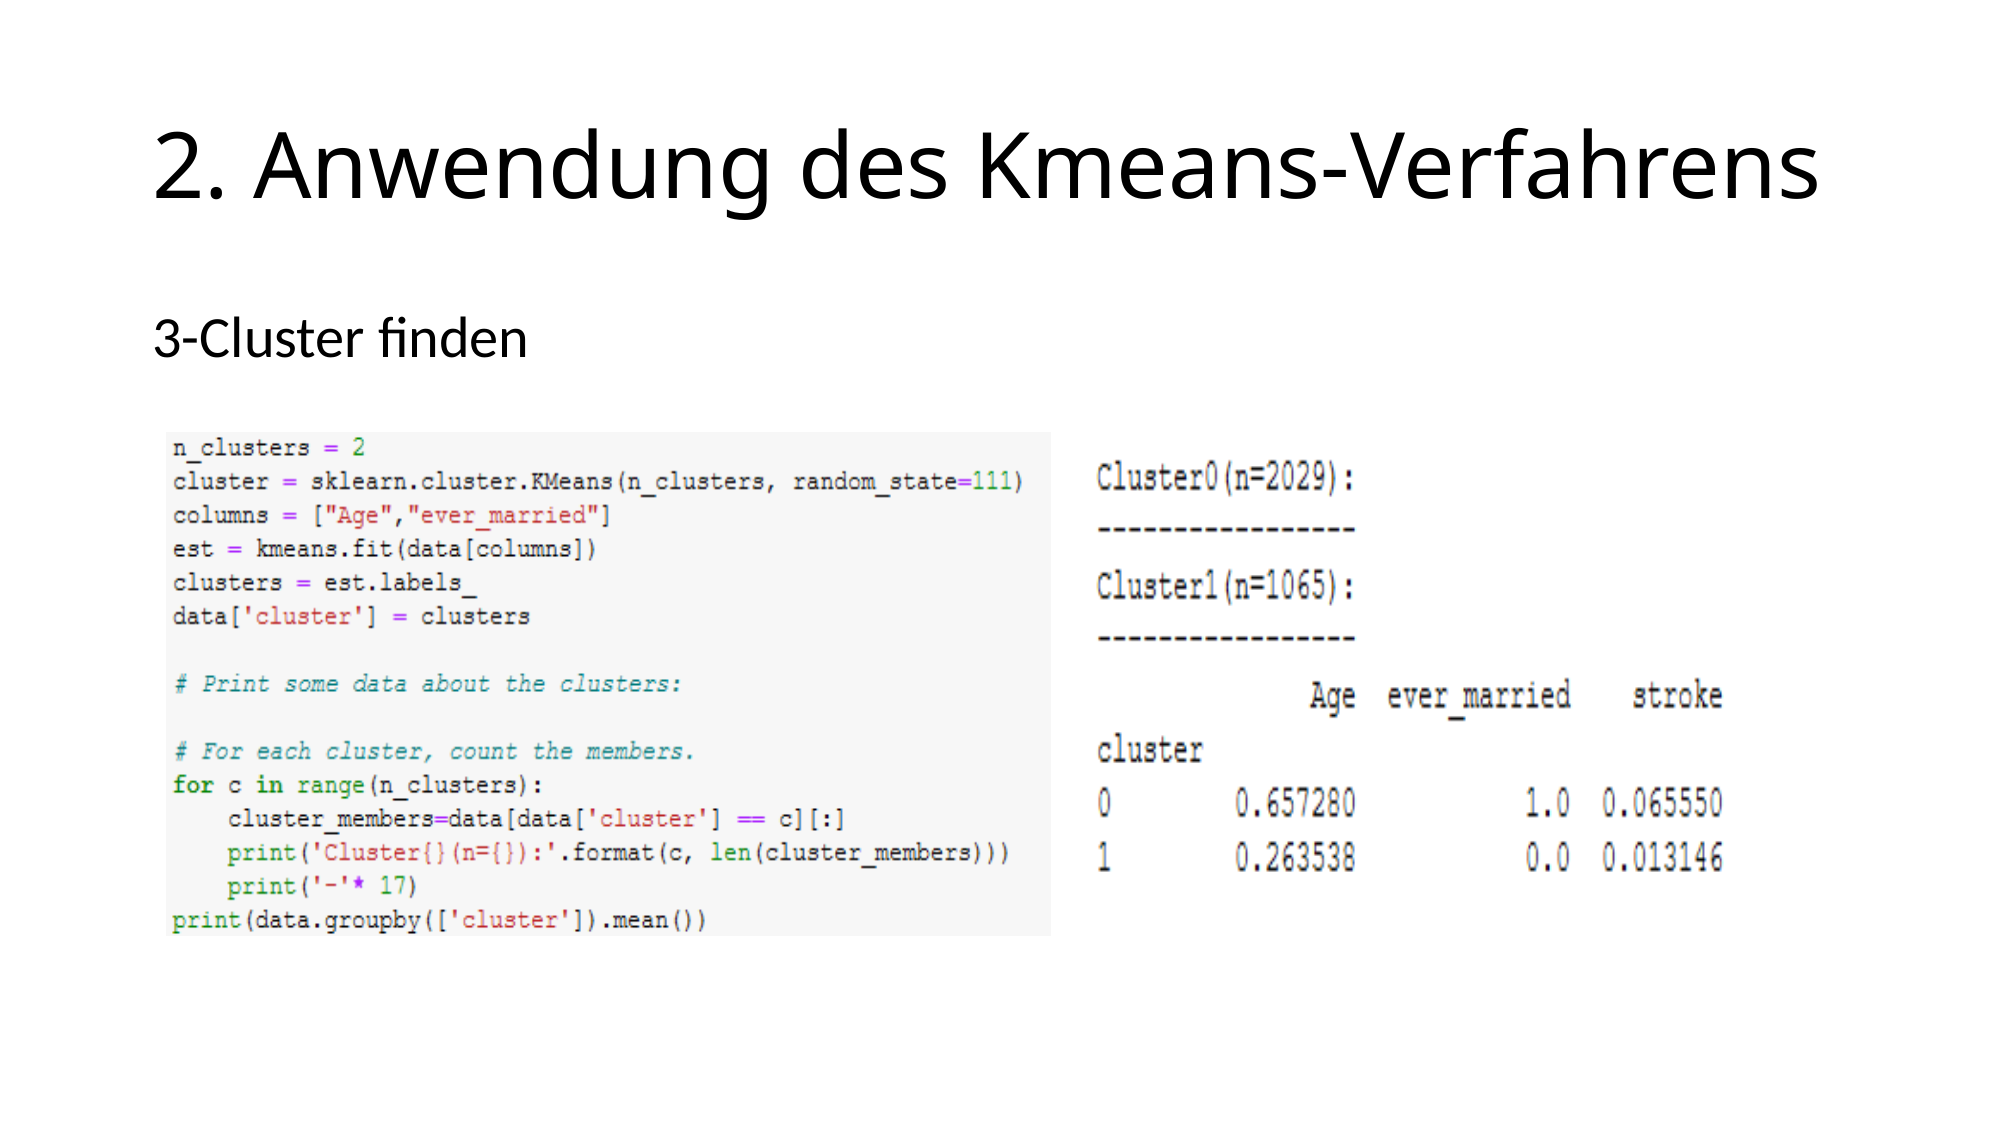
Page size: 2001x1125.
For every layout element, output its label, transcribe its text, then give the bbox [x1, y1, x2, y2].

picture [1074, 433, 1766, 904]
title 2. Anwendung des Kmeans-Verfahrens [137, 59, 1863, 278]
picture [166, 432, 1051, 936]
list 3-Cluster finden [137, 299, 1863, 1014]
